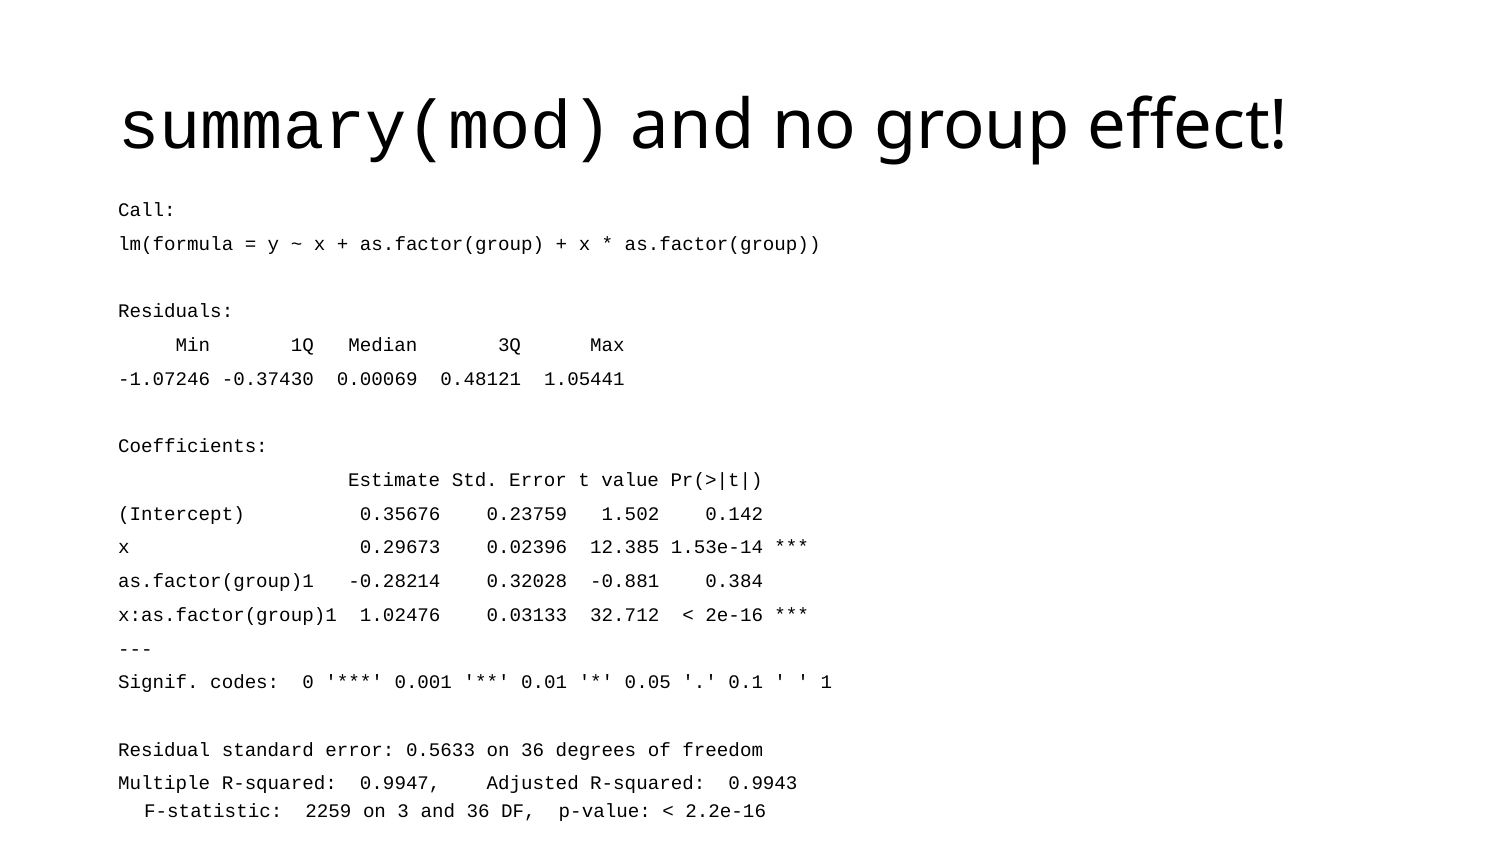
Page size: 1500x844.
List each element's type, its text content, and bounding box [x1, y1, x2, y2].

title summary(mod) and no group effect! [103, 44, 1397, 156]
list Call: lm(formula = y ~ x + as.factor(group) + x * as.factor(group)) Residuals: Min 1Q Median 3Q Max -1.07246 -0.37430 0.00069 0.48121 1.05441 Coefficients: Estimate Std. Error t value Pr(>|t|) (Intercept) 0.35676 0.23759 1.502 0.142 x 0.29673 0.02396 12.385 1.53e-14 *** as.factor(group)1 -0.28214 0.32028 -0.881 0.384 x:as.factor(group)1 1.02476 0.03133 32.712 < 2e-16 *** --- Signif. codes: 0 '***' 0.001 '**' 0.01 '*' 0.05 '.' 0.1 ' ' 1 Residual standard error: 0.5633 on 36 degrees of freedom Multiple R-squared: 0.9947, Adjusted R-squared: 0.9943 F-statistic: 2259 on 3 and 36 DF, p-value: < 2.2e-16 [103, 156, 1397, 844]
